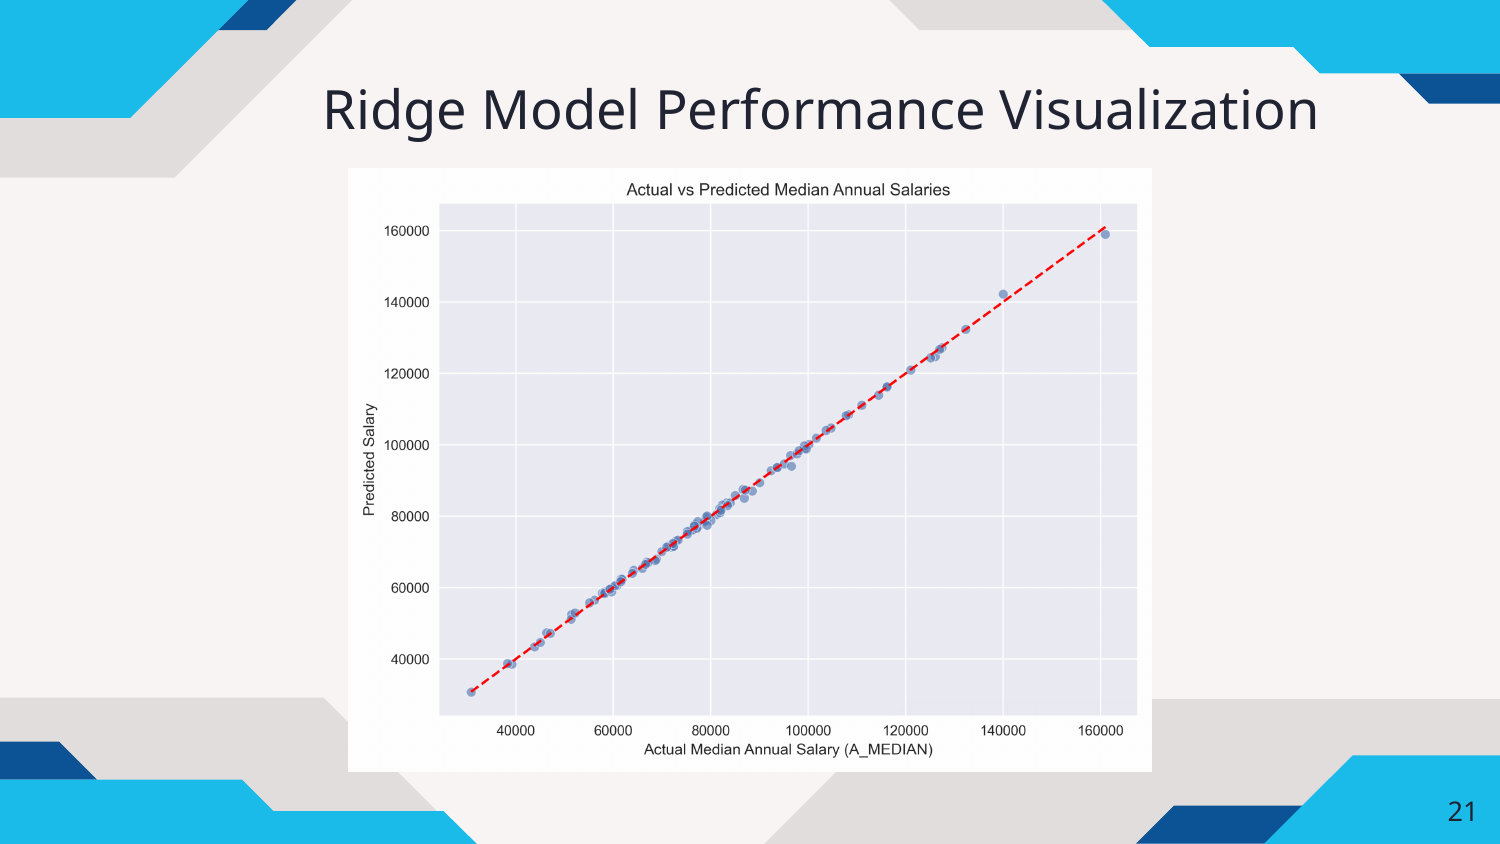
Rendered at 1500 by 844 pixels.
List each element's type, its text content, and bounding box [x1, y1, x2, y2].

picture [347, 168, 1152, 772]
title Ridge Model Performance Visualization [164, 60, 1336, 169]
slide_number ‹#› [1403, 779, 1494, 844]
